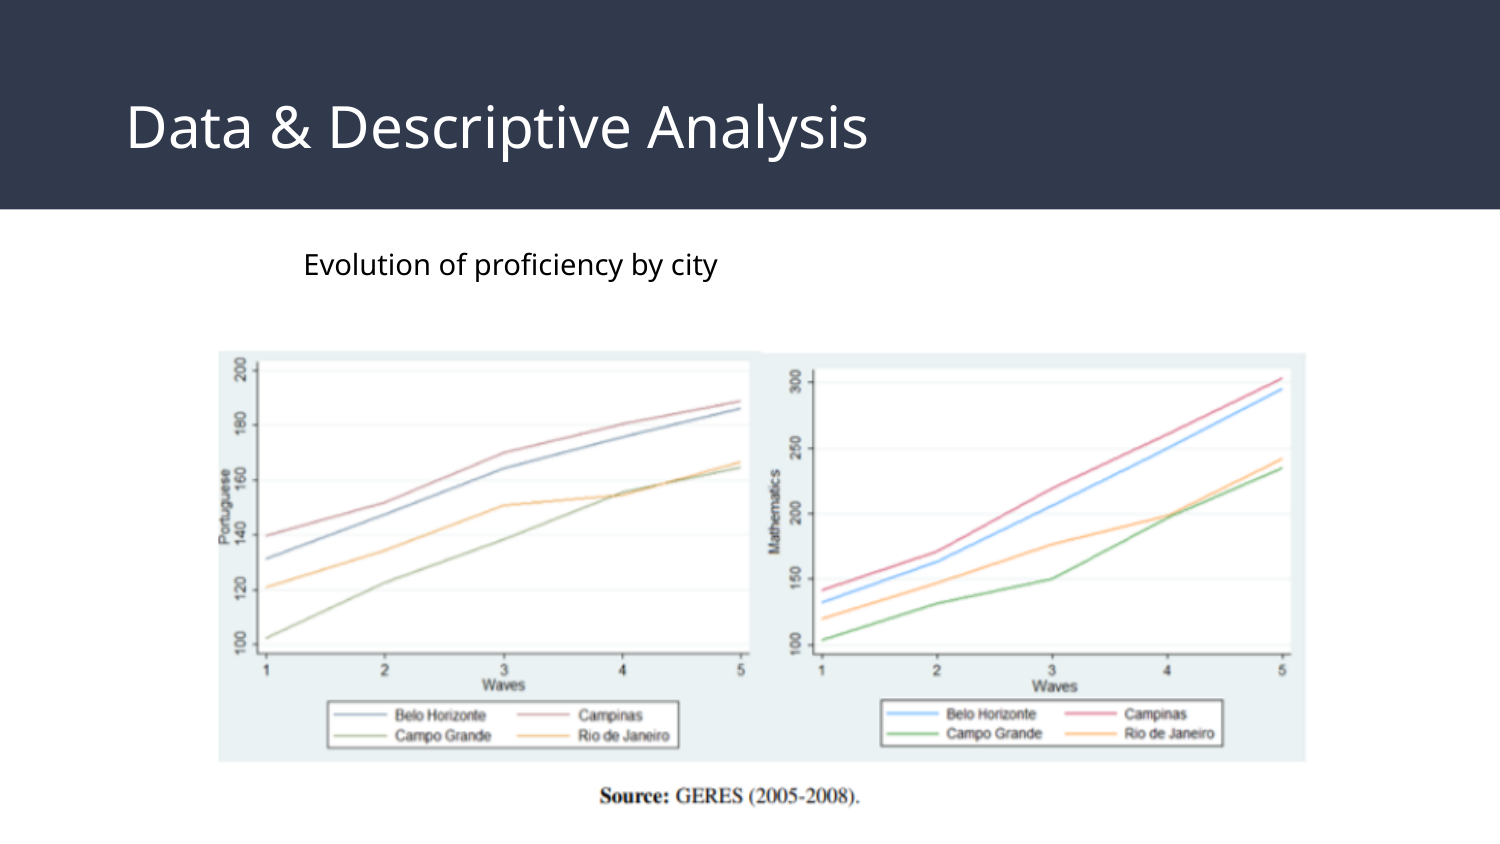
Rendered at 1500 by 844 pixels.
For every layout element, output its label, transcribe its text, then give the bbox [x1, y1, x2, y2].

text_box Evolution of proficiency by city [288, 230, 1238, 328]
text_box Data & Descriptive Analysis [110, 75, 1062, 186]
text_box [105, 219, 1055, 330]
picture [153, 329, 1357, 836]
